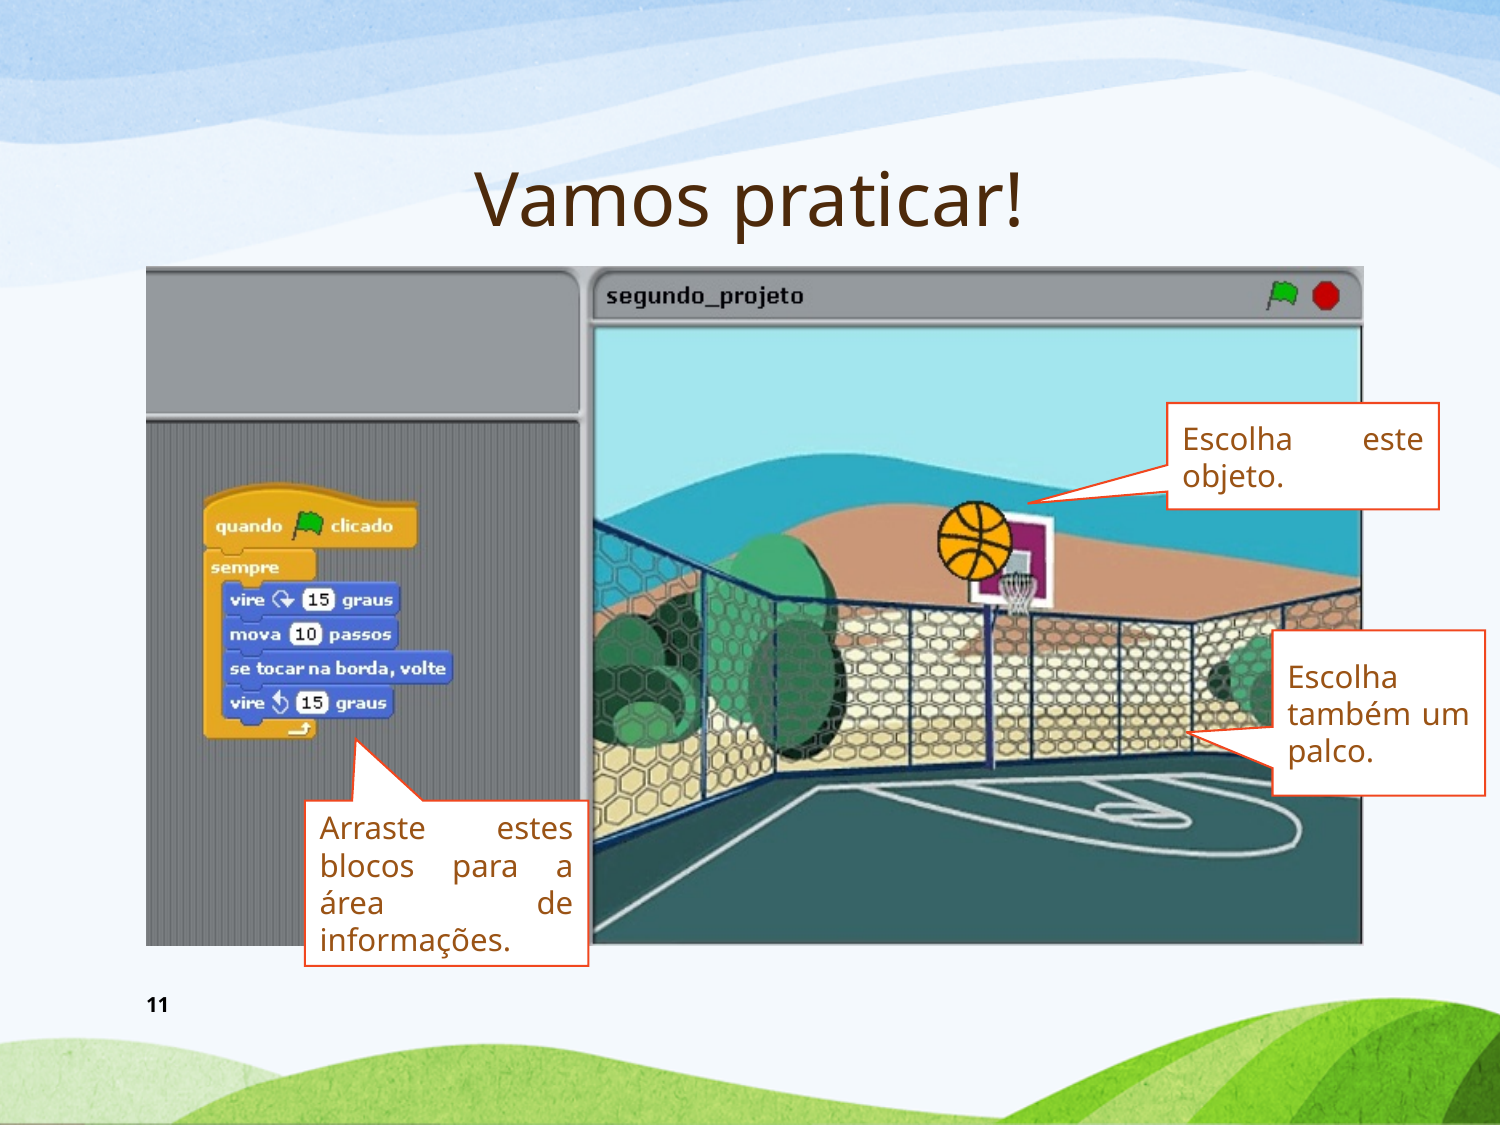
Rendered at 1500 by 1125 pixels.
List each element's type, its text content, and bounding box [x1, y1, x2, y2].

text_box Escolha também um palco. [1364, 629, 1487, 797]
slide_number 11 [131, 987, 225, 1025]
text_box Arraste estes blocos para a área de informações. [303, 946, 590, 967]
title Vamos praticar! [131, 50, 1369, 250]
text_box Escolha este objeto. [1364, 401, 1440, 511]
picture [0, 0, 1500, 1125]
